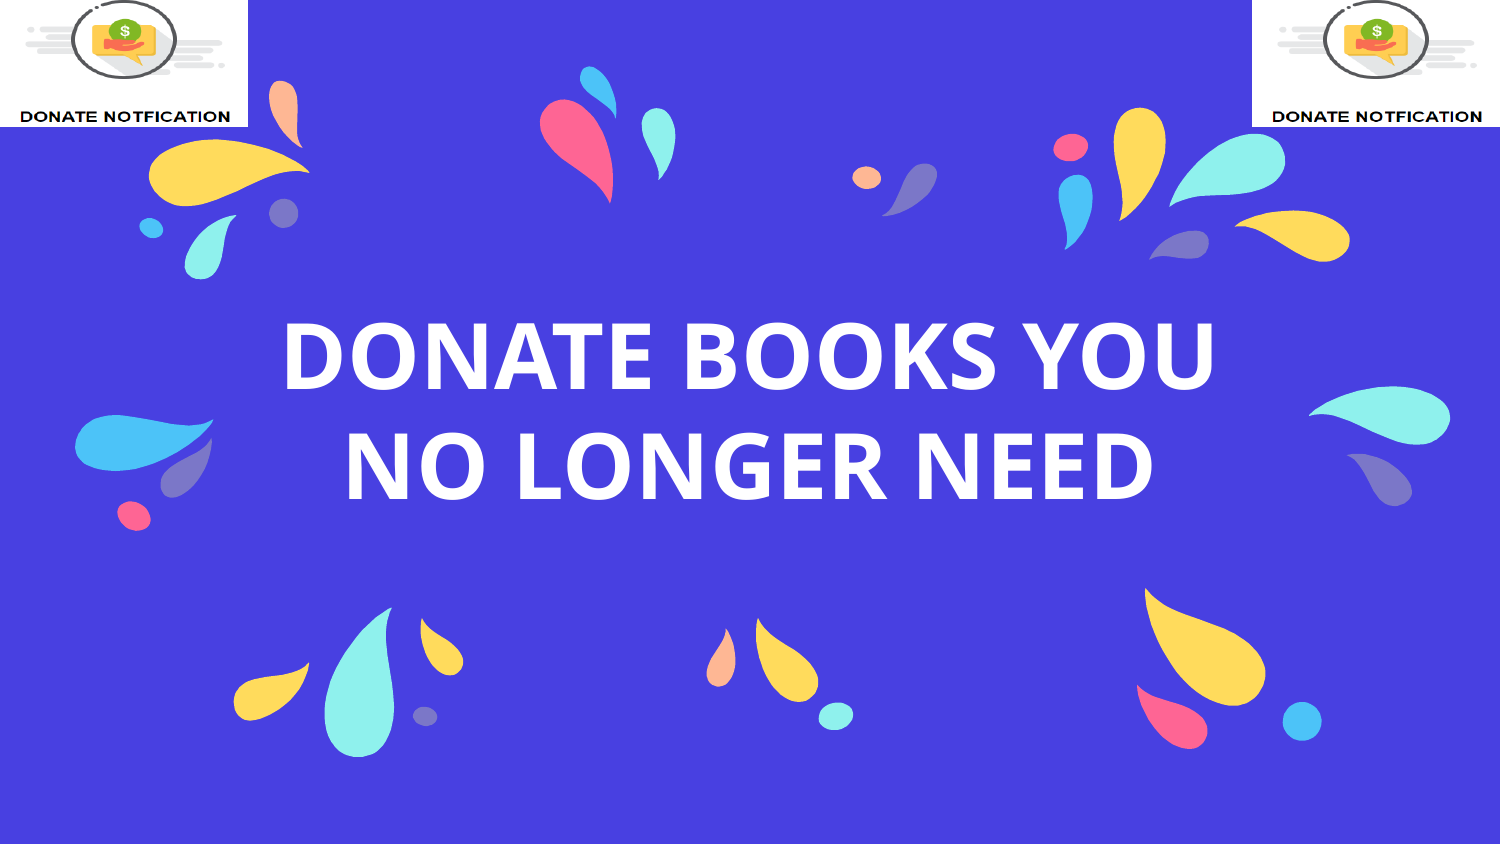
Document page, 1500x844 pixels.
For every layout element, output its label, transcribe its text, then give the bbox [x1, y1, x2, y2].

picture [1252, 0, 1500, 127]
picture [0, 0, 248, 127]
title DONATE BOOKS YOU NO LONGER NEED [247, 279, 1253, 518]
